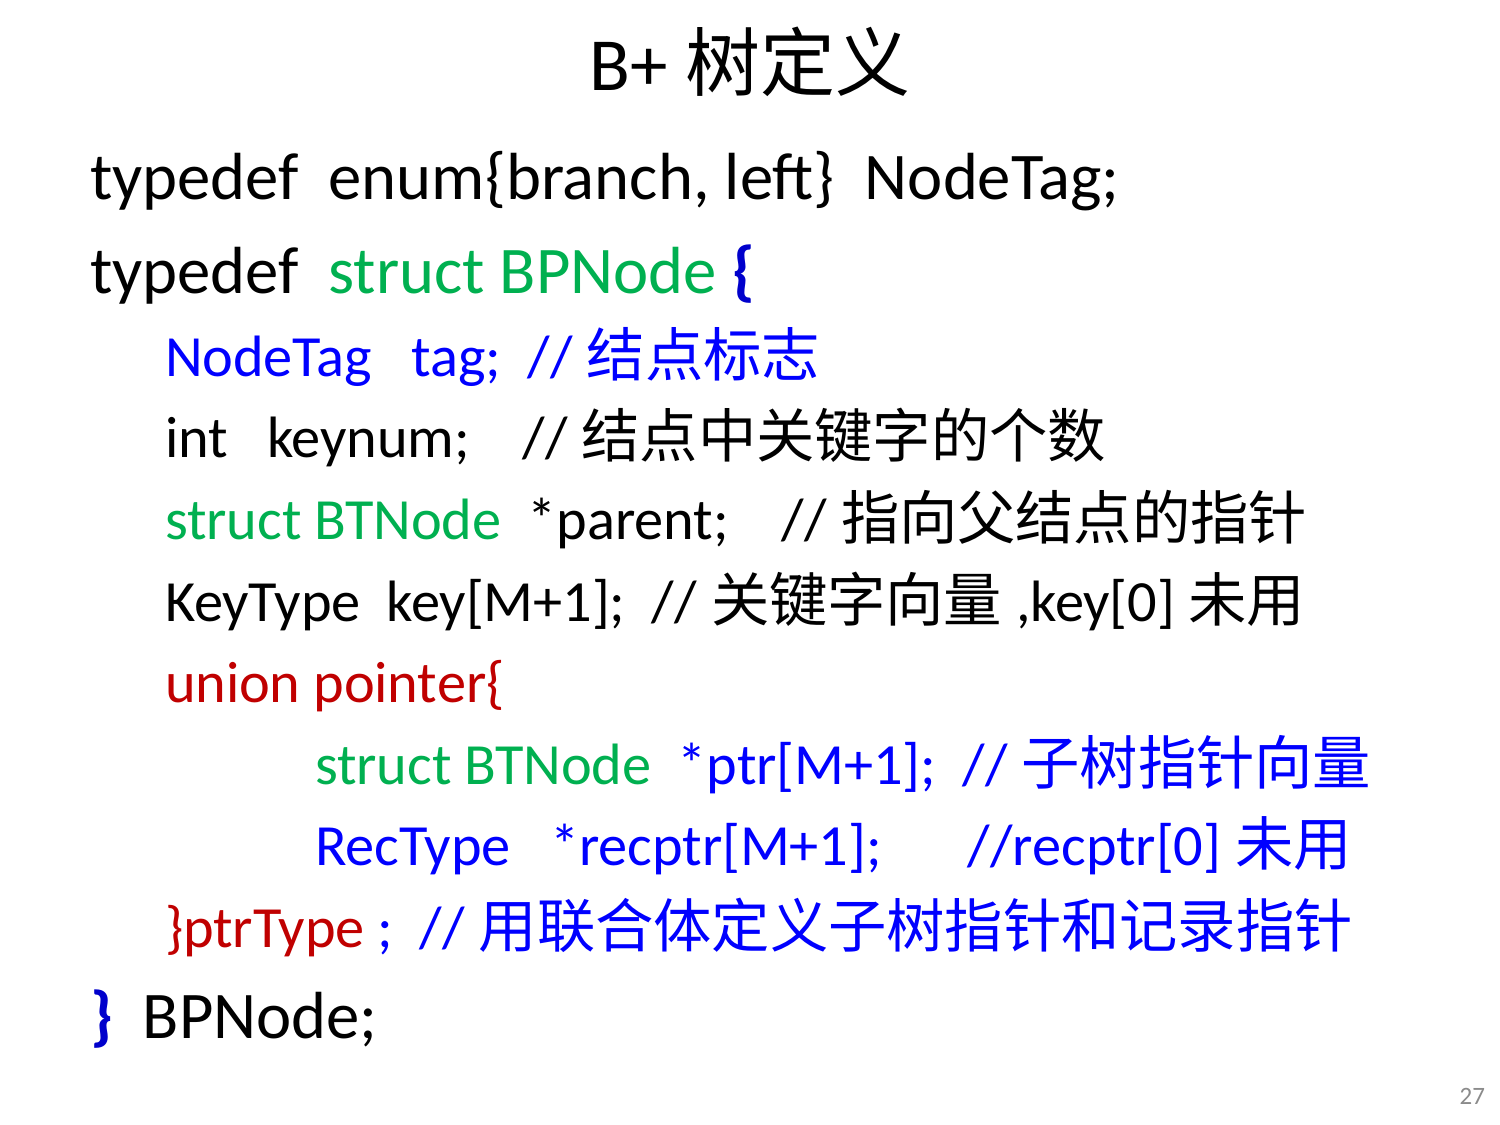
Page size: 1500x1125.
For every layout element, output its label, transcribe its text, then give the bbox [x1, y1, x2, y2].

list typedef enum{branch, left} NodeTag; typedef struct BPNode { NodeTag tag; //结点标志 int keynum; //结点中关键字的个数 struct BTNode *parent; //指向父结点的指针 KeyType key[M+1]; //关键字向量,key[0]未用 union pointer{ struct BTNode *ptr[M+1]; //子树指针向量 RecType *recptr[M+1]; //recptr[0]未用 }ptrType ; //用联合体定义子树指针和记录指针 } BPNode; [75, 125, 1425, 1125]
title B+树定义 [75, 0, 1425, 125]
slide_number 27 [1435, 1065, 1500, 1125]
